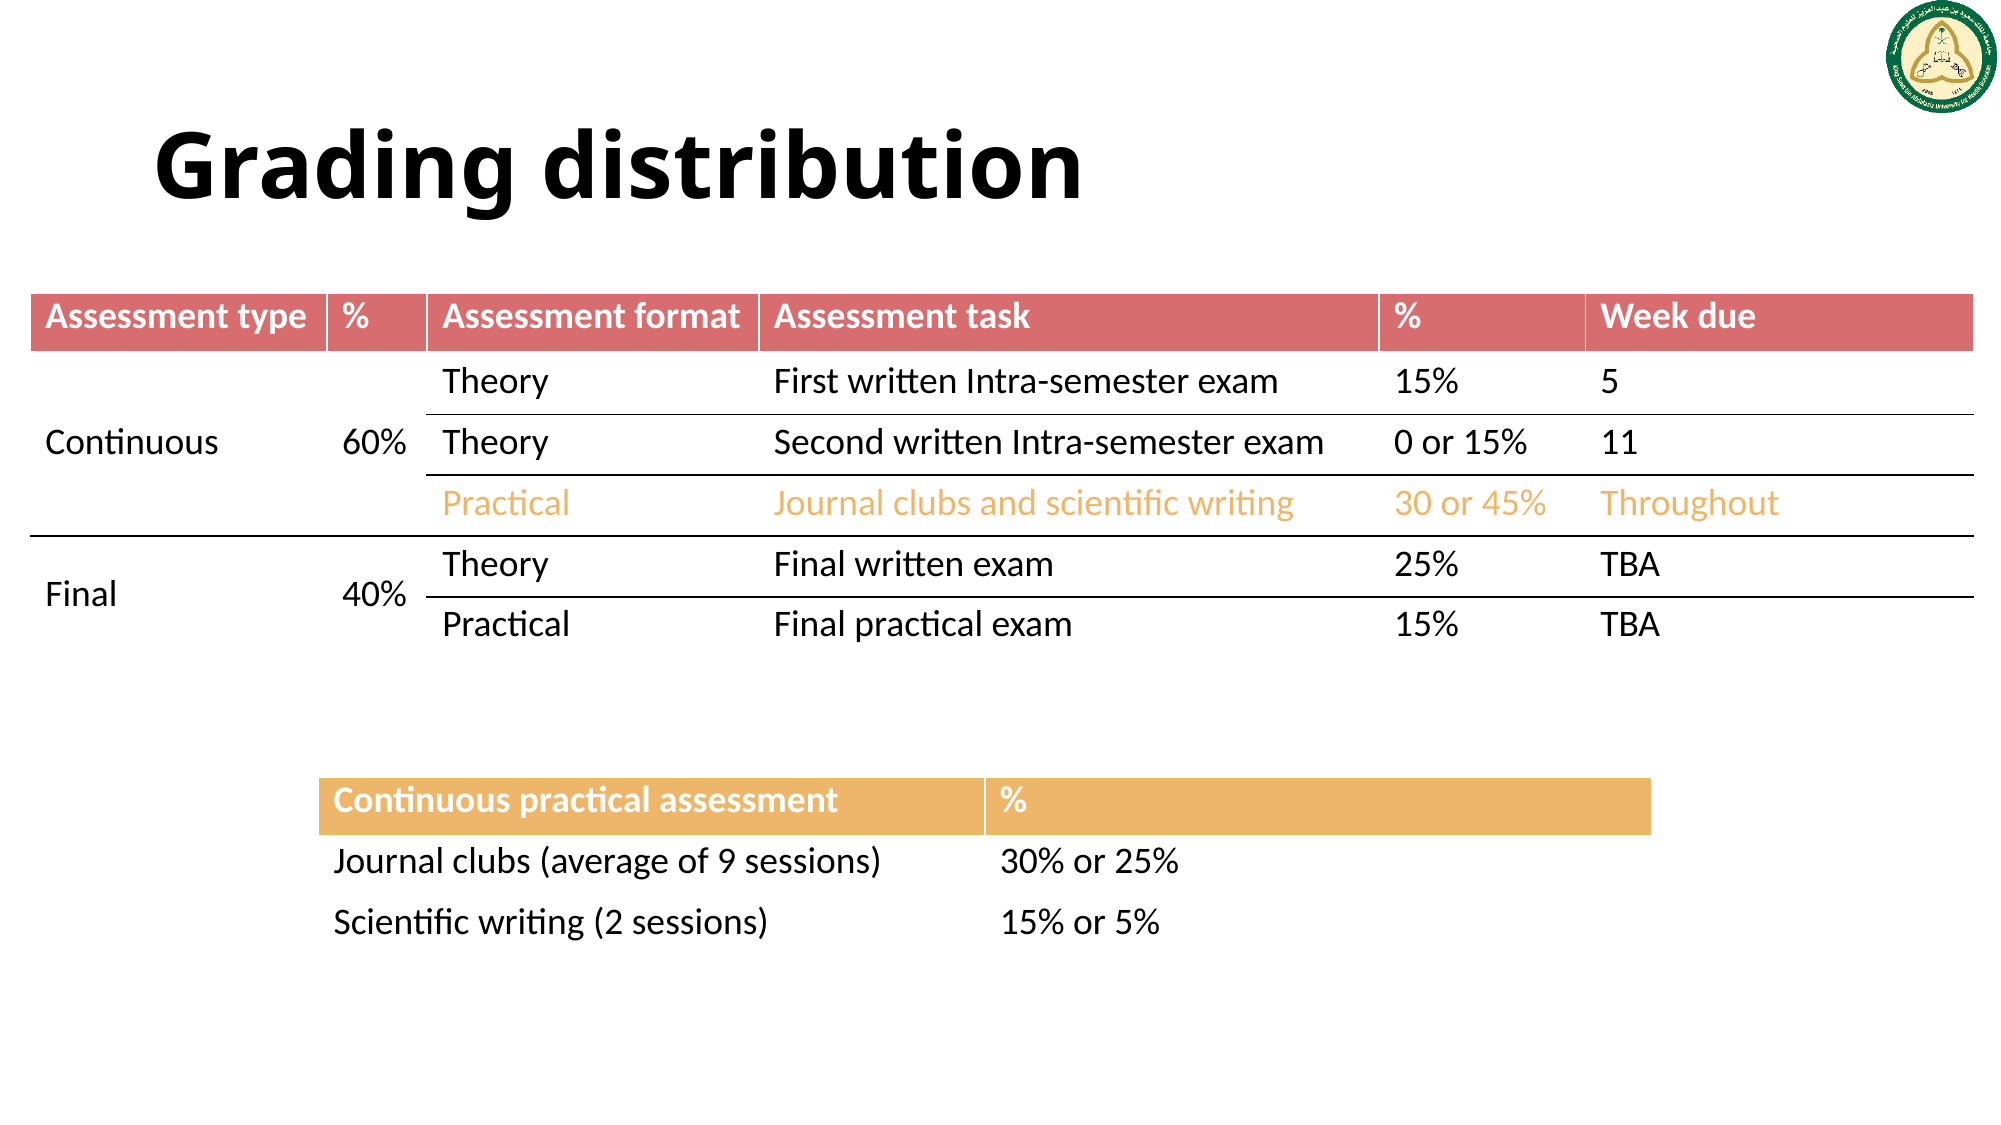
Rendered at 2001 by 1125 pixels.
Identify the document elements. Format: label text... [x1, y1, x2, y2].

title Grading distribution [137, 59, 1863, 278]
table_cell 15% or 5% [986, 900, 1651, 959]
table_cell Final written exam [760, 537, 1378, 596]
table_cell 5 [1586, 356, 1973, 414]
table_cell First written Intra-semester exam [760, 356, 1378, 414]
table_cell 0 or 15% [1380, 415, 1585, 474]
table_header Continuous practical assessment [319, 778, 984, 835]
table_cell Scientific writing (2 sessions) [319, 900, 984, 959]
table_cell Continuous [31, 356, 326, 535]
table_cell TBA [1586, 537, 1973, 596]
table_cell Second written Intra-semester exam [760, 415, 1378, 474]
table_header Assessment type [31, 294, 326, 351]
table_cell 60% [328, 356, 426, 535]
table_cell Theory [428, 415, 758, 474]
table_cell Journal clubs (average of 9 sessions) [319, 841, 984, 898]
table_cell 30% or 25% [986, 841, 1651, 898]
table_cell Theory [428, 537, 758, 596]
table_cell TBA [1586, 598, 1973, 657]
table_cell Throughout [1586, 476, 1973, 535]
table_header % [328, 294, 426, 351]
table_header % [986, 778, 1651, 835]
table_header Assessment format [428, 294, 758, 351]
table_cell Practical [428, 476, 758, 535]
table_cell Journal clubs and scientific writing [760, 476, 1378, 535]
table_cell Final [31, 537, 326, 657]
table_cell 30 or 45% [1380, 476, 1585, 535]
table_cell Theory [428, 356, 758, 414]
table_cell 25% [1380, 537, 1585, 596]
table_cell 11 [1586, 415, 1973, 474]
table_cell 15% [1380, 598, 1585, 657]
table_cell Practical [428, 598, 758, 657]
table_cell 40% [328, 537, 426, 657]
picture [1886, 0, 1997, 113]
table_header % [1380, 294, 1585, 351]
table_header Week due [1586, 294, 1973, 351]
table_header Assessment task [760, 294, 1378, 351]
table_cell 15% [1380, 356, 1585, 414]
table_cell Final practical exam [760, 598, 1378, 657]
